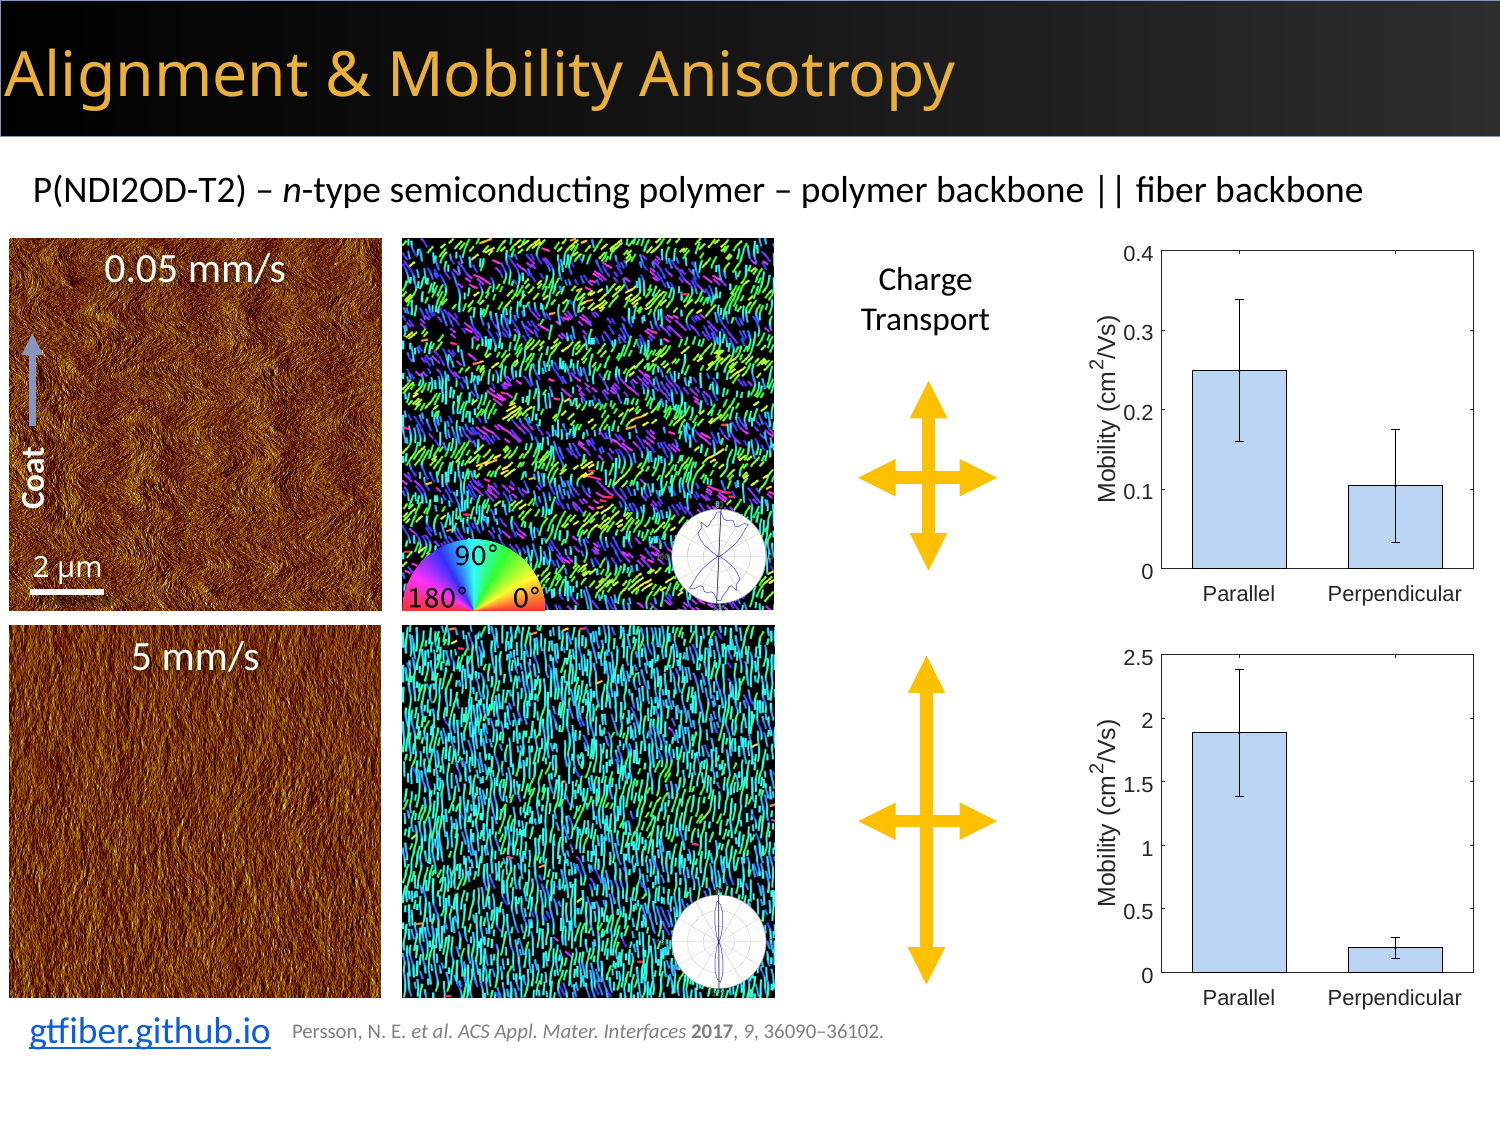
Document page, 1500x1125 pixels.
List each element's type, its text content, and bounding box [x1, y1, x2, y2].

text_box gtfiber.github.io [14, 1014, 287, 1059]
text_box [0, 0, 1500, 137]
text_box Persson, N. E. et al. ACS Appl. Mater. Interfaces 2017, 9, 36090–36102. [277, 1014, 916, 1051]
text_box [3, 221, 1500, 1014]
text_box Alignment & Mobility Anisotropy [0, 27, 970, 116]
text_box P(NDI2OD-T2) – n-type semiconducting polymer – polymer backbone || fiber backbone [18, 158, 1381, 218]
picture [650, 878, 783, 1011]
picture [650, 492, 783, 625]
